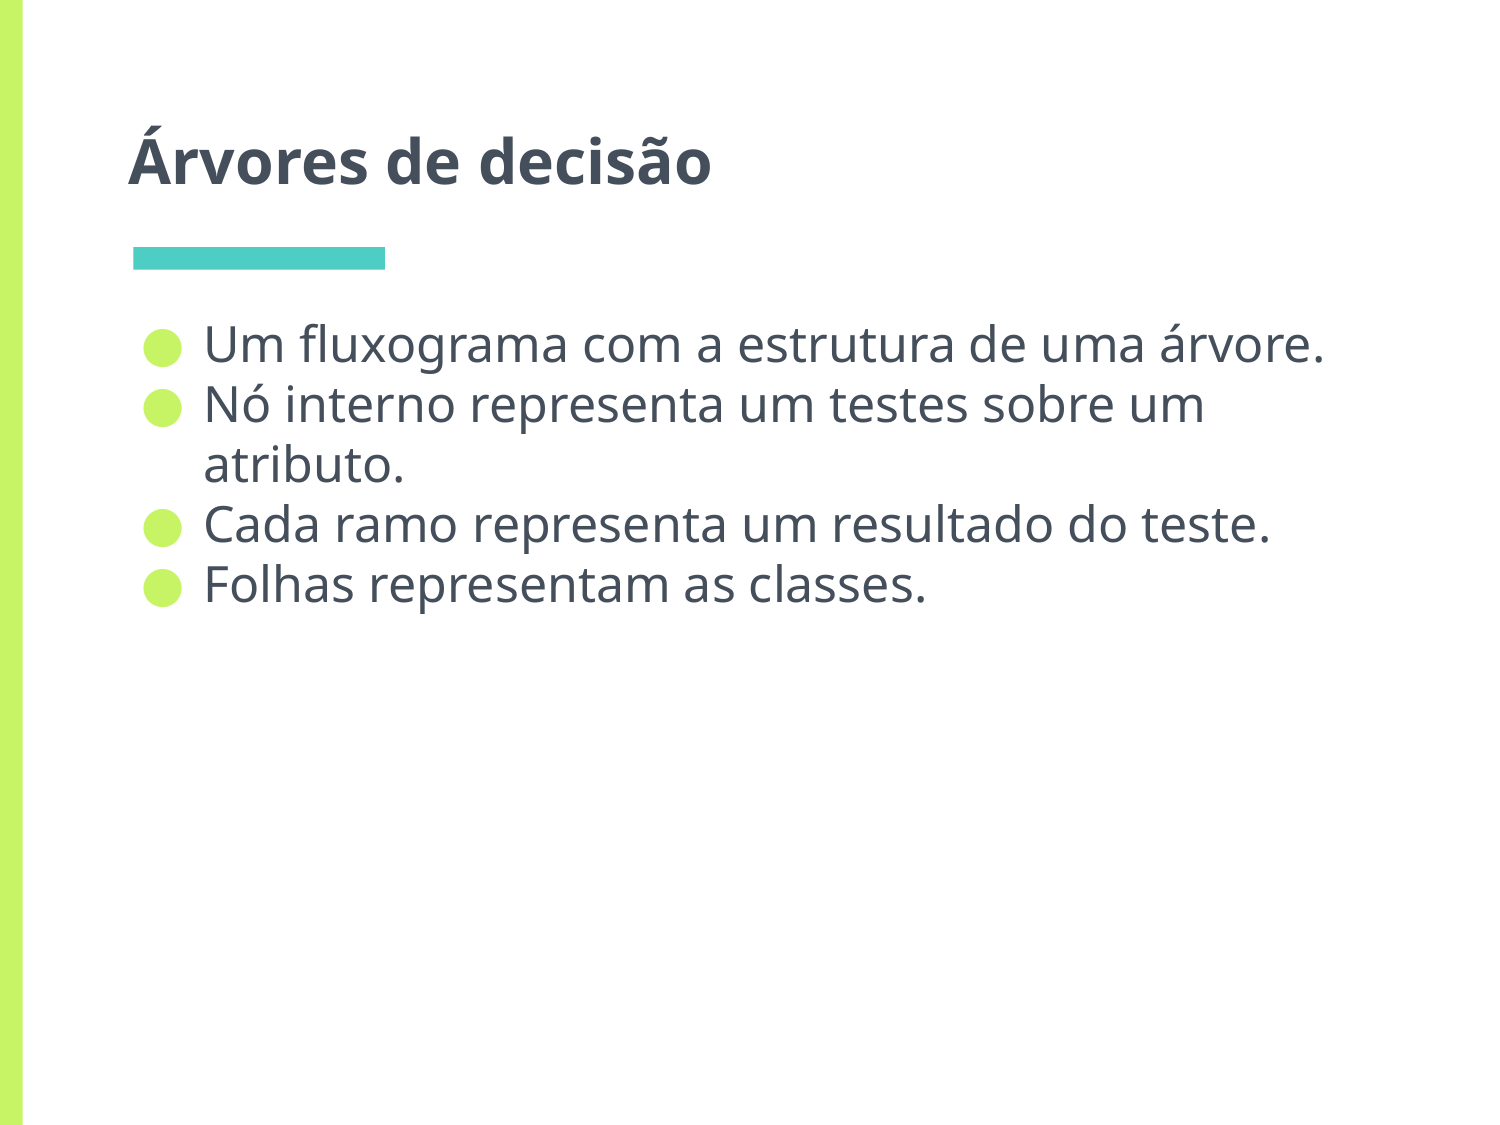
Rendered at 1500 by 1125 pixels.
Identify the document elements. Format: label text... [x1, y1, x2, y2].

list Um fluxograma com a estrutura de uma árvore. Nó interno representa um testes sobre um atributo. Cada ramo representa um resultado do teste. Folhas representam as classes. [113, 297, 1387, 1021]
title Árvores de decisão [113, 0, 1387, 212]
